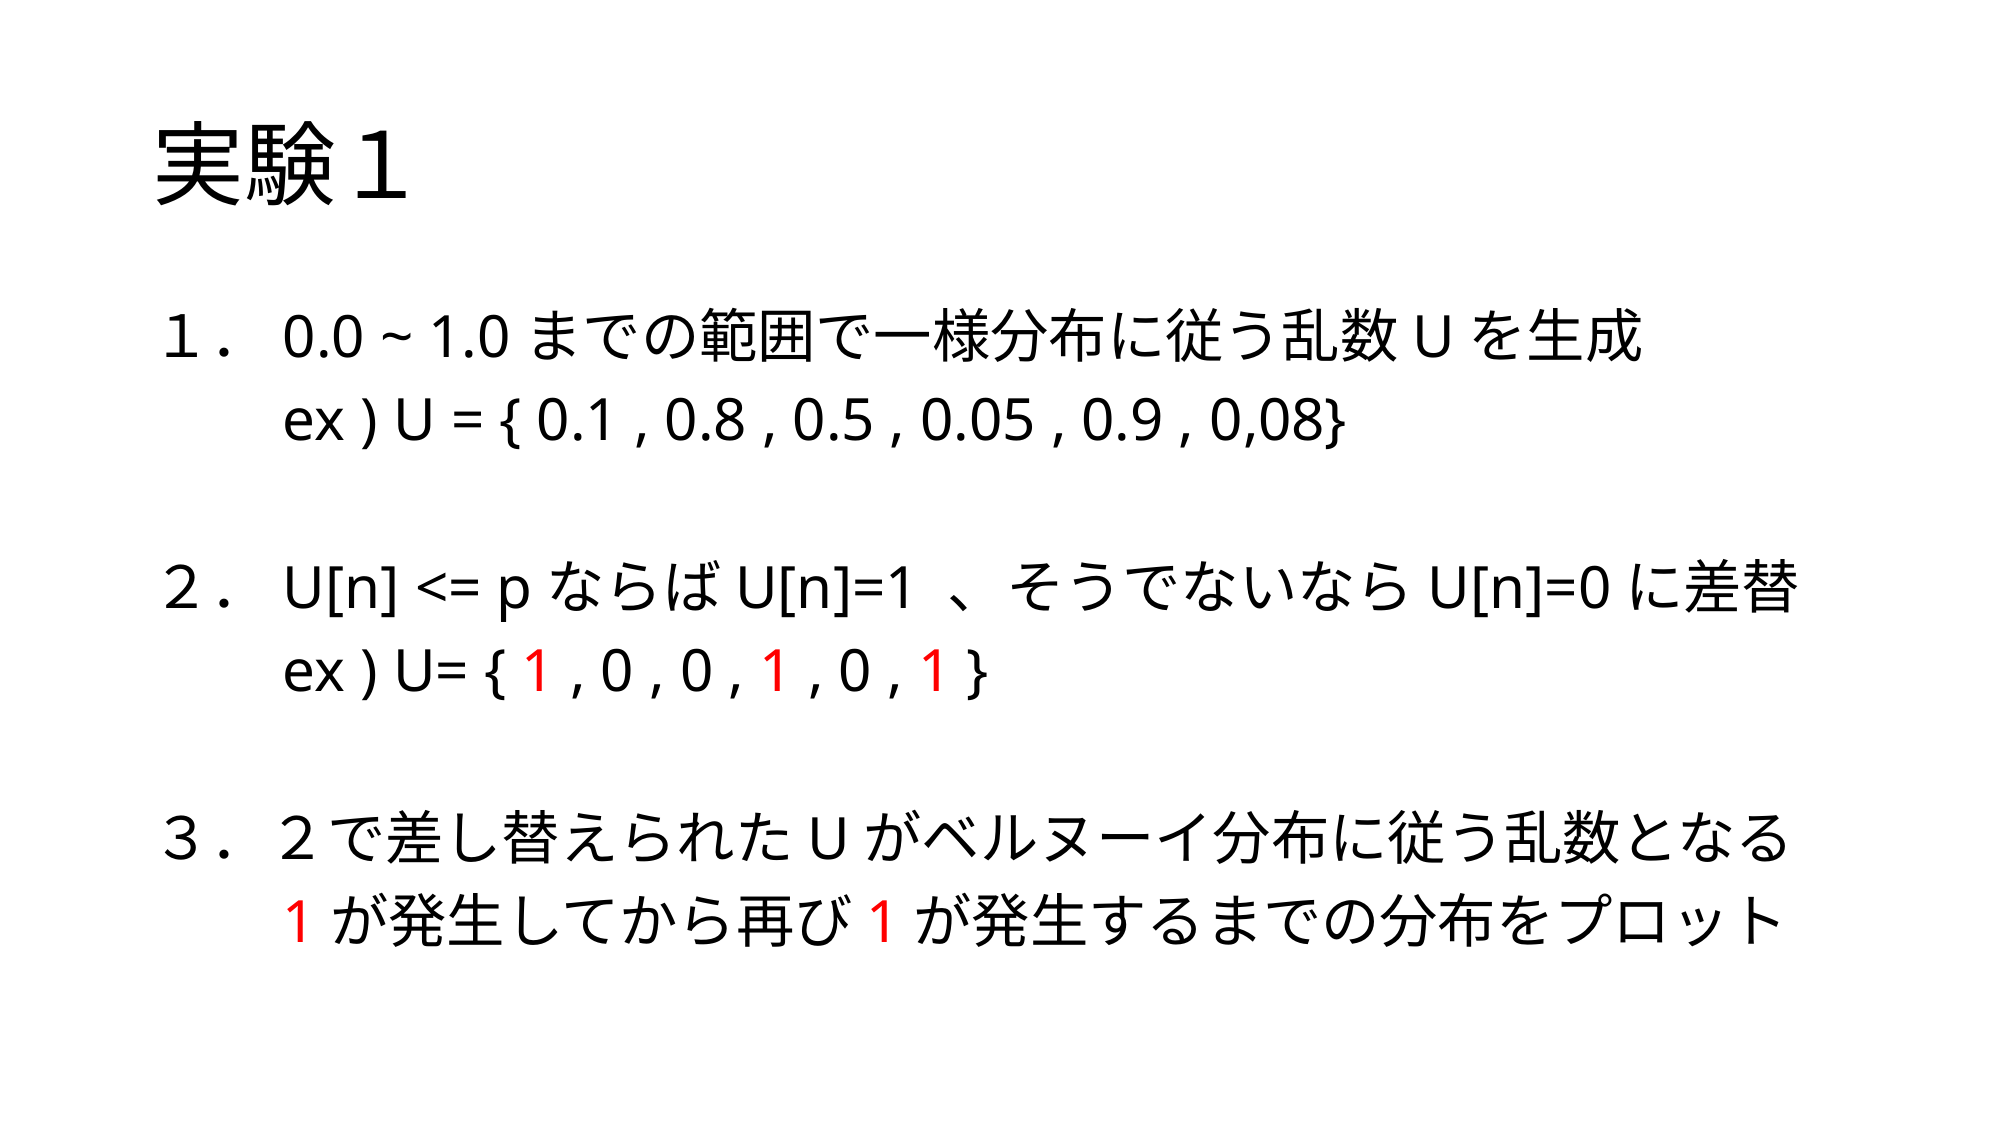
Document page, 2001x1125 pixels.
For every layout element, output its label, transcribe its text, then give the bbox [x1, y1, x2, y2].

list １．0.0 ~ 1.0までの範囲で一様分布に従う乱数Uを生成 ex ) U = { 0.1 , 0.8 , 0.5 , 0.05 , 0.9 , 0,08} ２．U[n] <= pならばU[n]=1 、そうでないならU[n]=0に差替 ex ) U= { 1 , 0 , 0 , 1 , 0 , 1 } ３．２で差し替えられたUがベルヌーイ分布に従う乱数となる 1が発生してから再び1が発生するまでの分布をプロット [137, 299, 1863, 1014]
title 実験１ [137, 59, 1863, 278]
